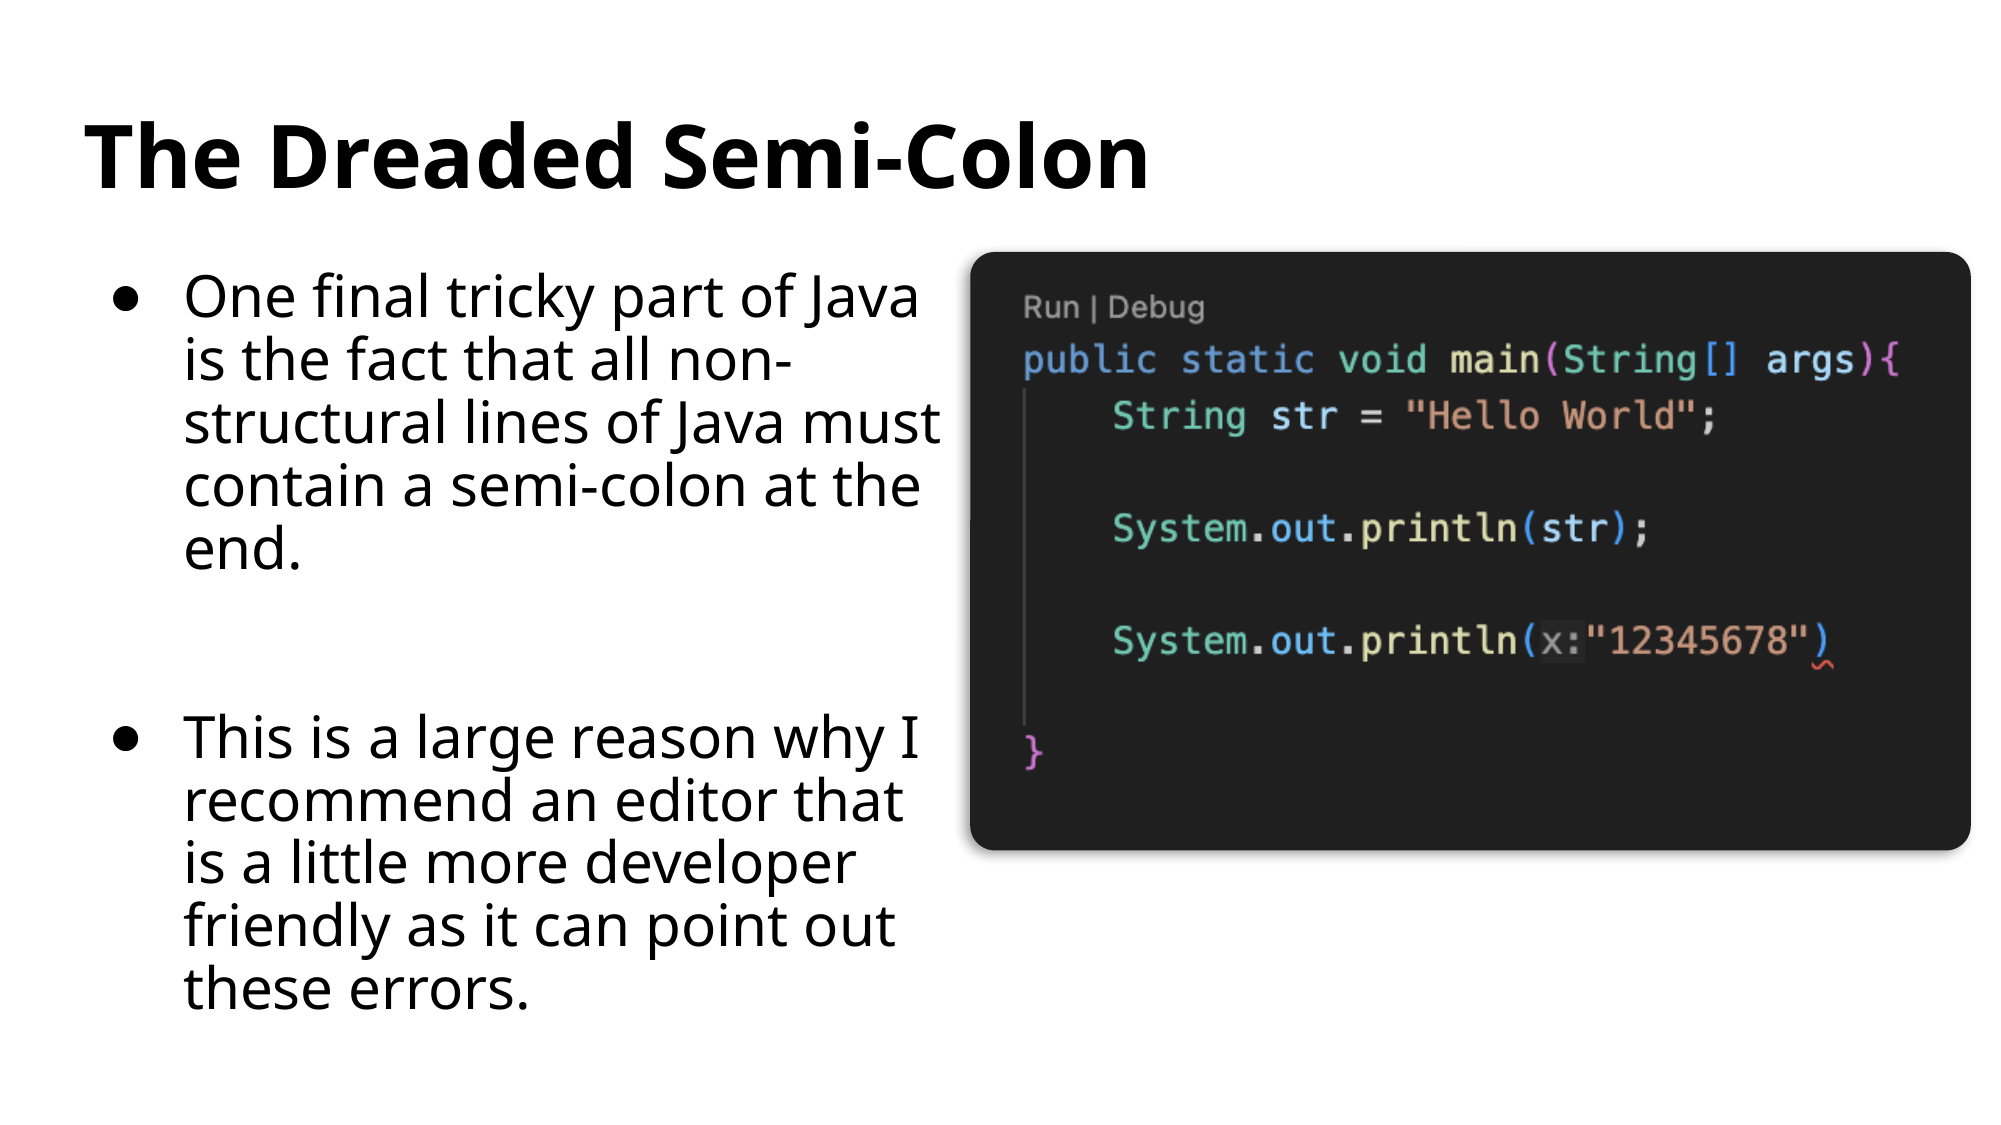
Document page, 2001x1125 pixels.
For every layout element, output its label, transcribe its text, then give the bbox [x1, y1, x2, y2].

list One final tricky part of Java is the fact that all non-structural lines of Java must contain a semi-colon at the end. This is a large reason why I recommend an editor that is a little more developer friendly as it can point out these errors. [68, 252, 971, 1000]
title The Dreaded Semi-Colon [68, 97, 1932, 223]
picture [969, 251, 1972, 851]
